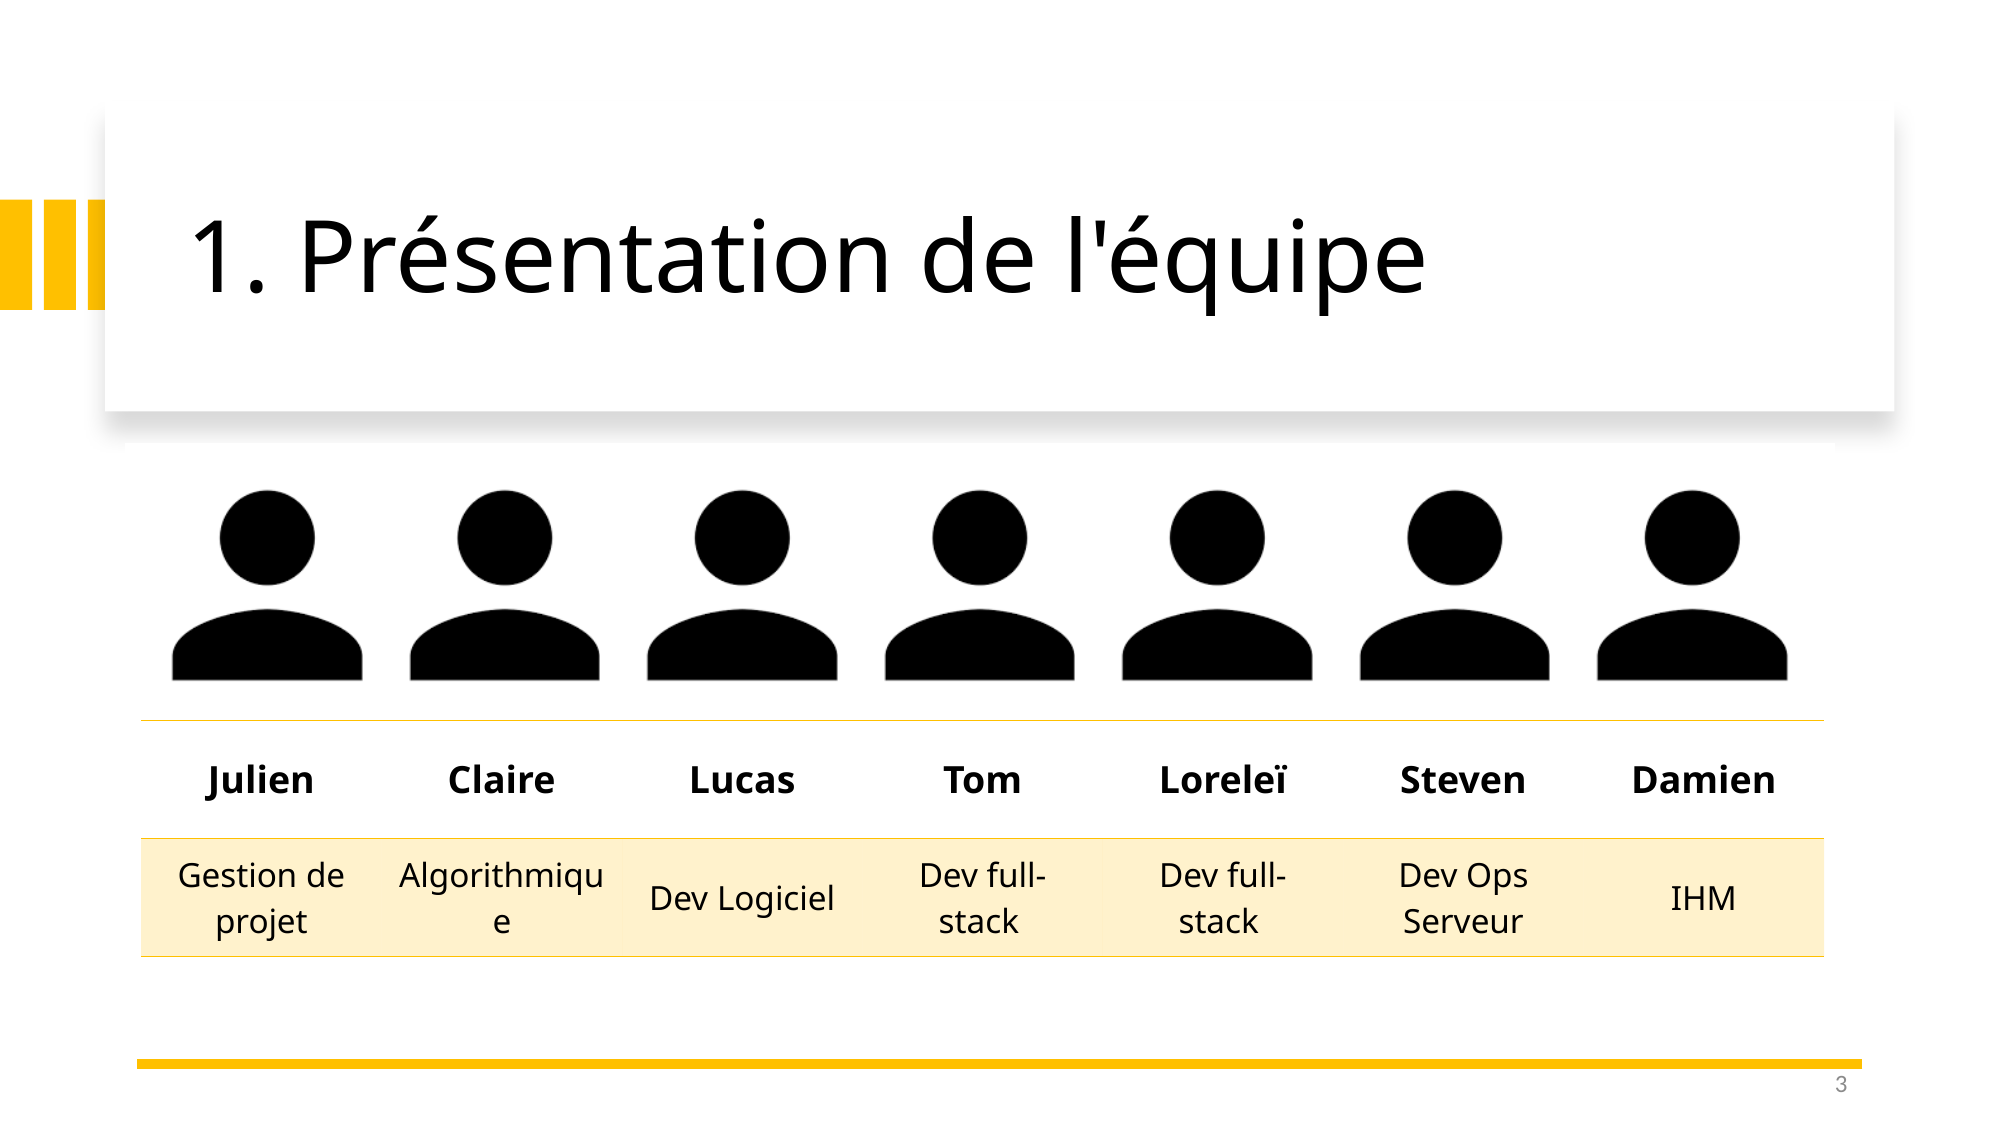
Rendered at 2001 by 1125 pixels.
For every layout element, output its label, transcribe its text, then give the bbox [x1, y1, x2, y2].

text_box [104, 100, 1895, 412]
text_box [0, 0, 2000, 1125]
slide_number 3 [1412, 1064, 1863, 1113]
table_header Damien [1584, 728, 1824, 838]
table_header Steven [1343, 728, 1584, 838]
table_cell Dev full-stack [1103, 839, 1343, 956]
slide_number 3 [1412, 1052, 1863, 1063]
table_header Julien [141, 728, 382, 838]
table_header Lucas [622, 728, 862, 838]
picture [125, 443, 1835, 728]
table_cell Dev Logiciel [622, 839, 862, 956]
table_header Claire [382, 728, 622, 838]
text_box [0, 199, 120, 311]
table_cell Dev full-stack [862, 839, 1103, 956]
table_header Tom [862, 728, 1103, 838]
table_cell Dev Ops Serveur [1343, 839, 1584, 956]
title 1. Présentation de l'équipe [171, 132, 1803, 388]
table_cell Algorithmique [382, 839, 622, 956]
table_header Loreleï [1103, 728, 1343, 838]
table_cell IHM [1584, 839, 1824, 956]
table_cell Gestion de projet [141, 839, 382, 956]
